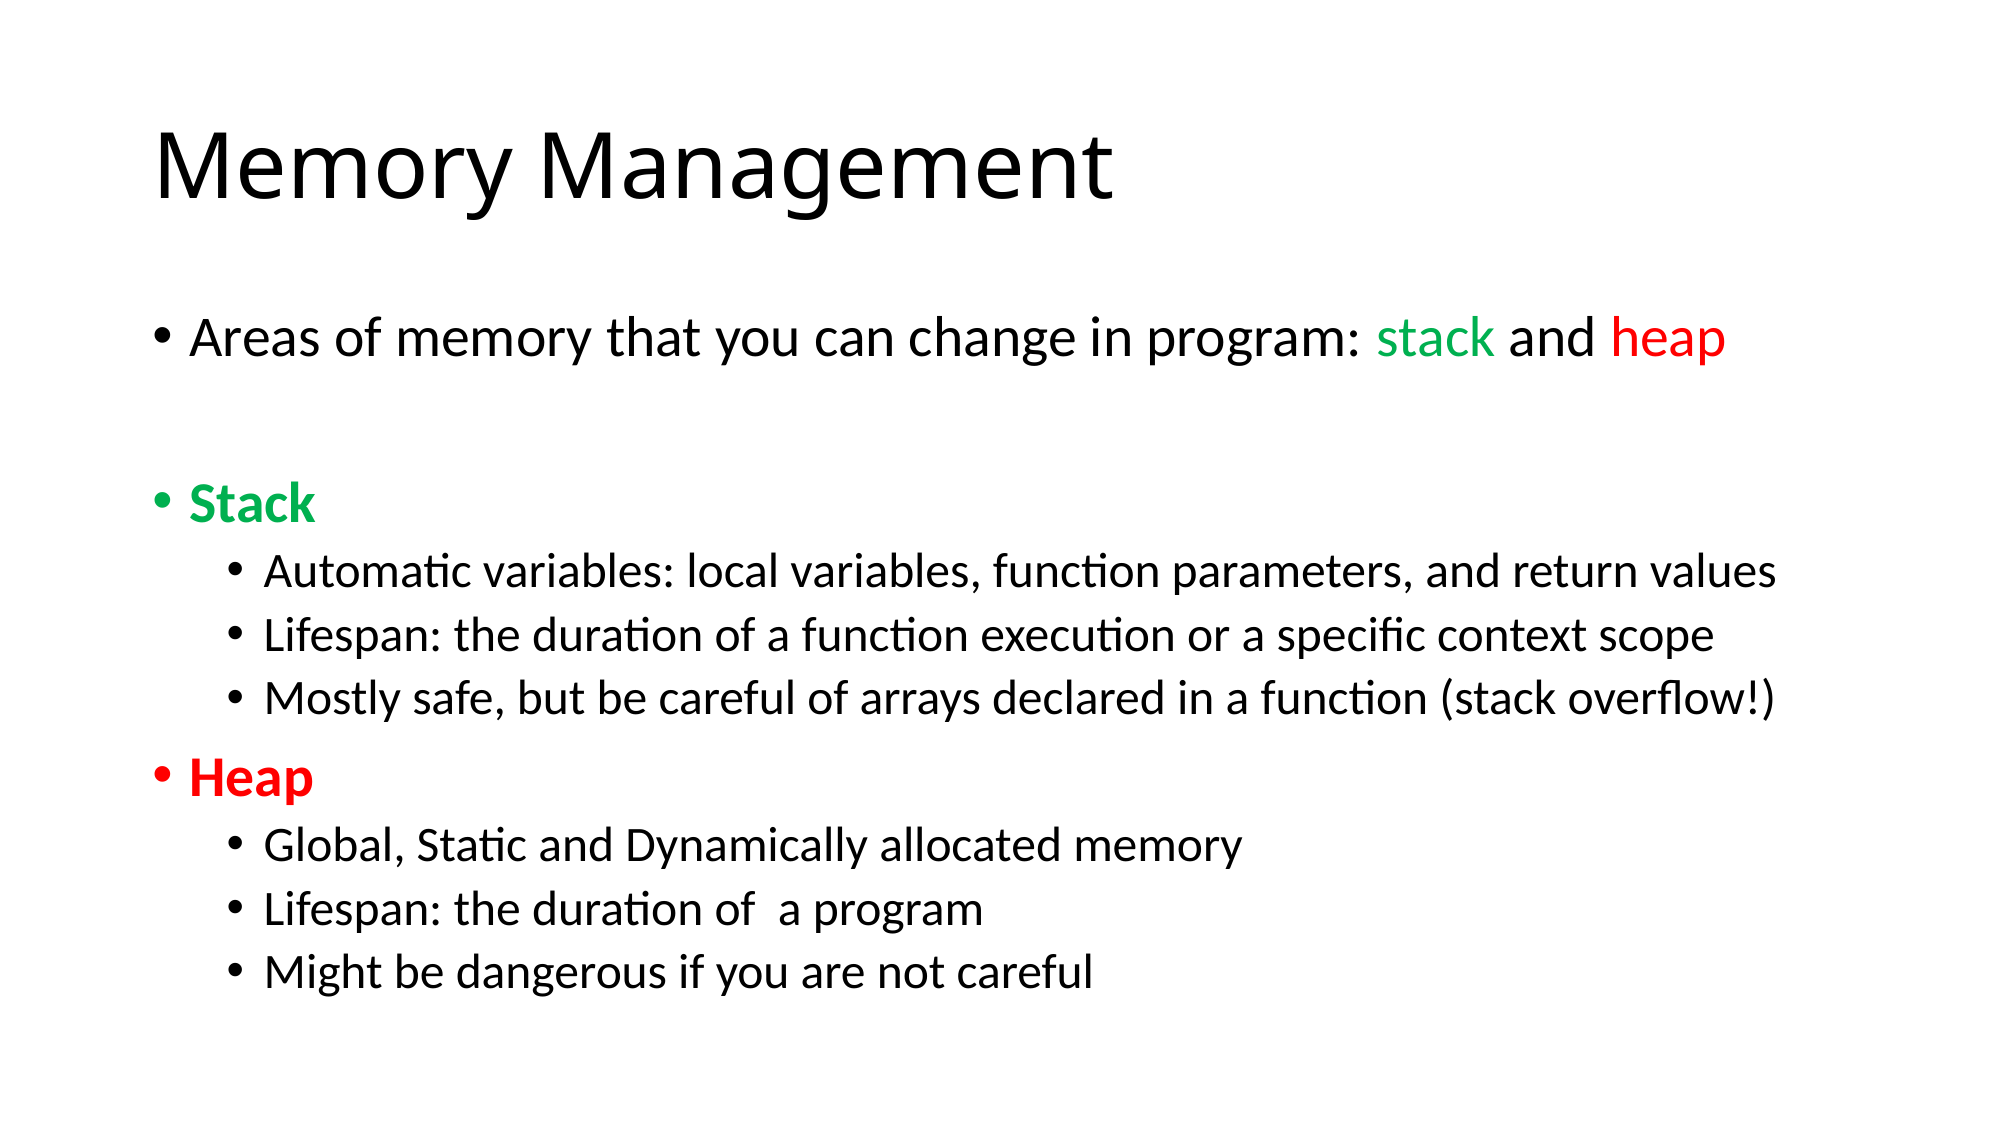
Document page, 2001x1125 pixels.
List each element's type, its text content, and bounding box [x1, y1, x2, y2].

title Memory Management [137, 59, 1863, 278]
list Areas of memory that you can change in program: stack and heap Stack Automatic variables: local variables, function parameters, and return values Lifespan: the duration of a function execution or a specific context scope Mostly safe, but be careful of arrays declared in a function (stack overflow!) Heap Global, Static and Dynamically allocated memory Lifespan: the duration of a program Might be dangerous if you are not careful [137, 299, 1863, 1014]
